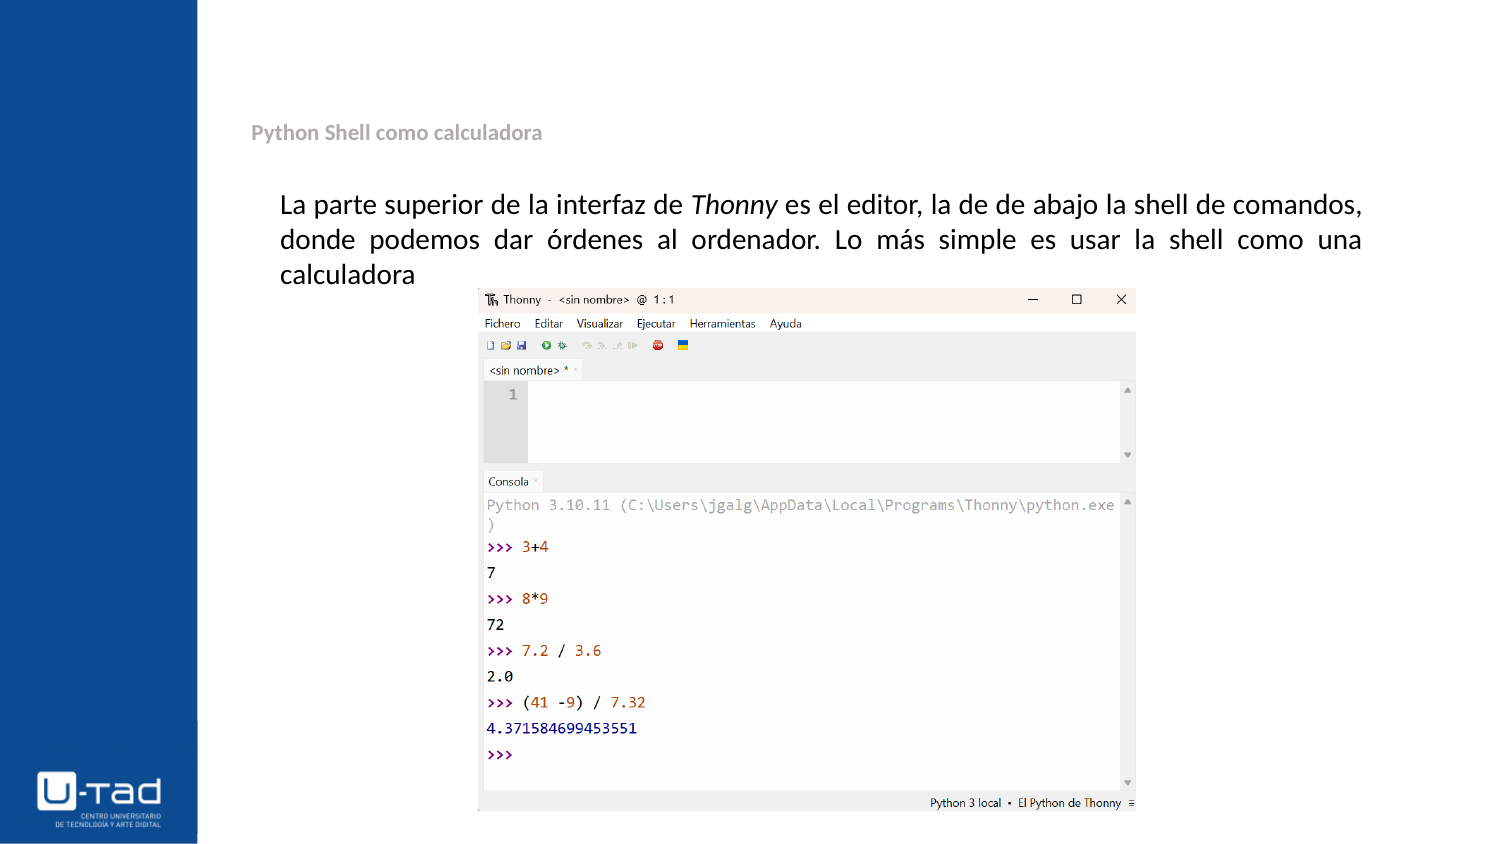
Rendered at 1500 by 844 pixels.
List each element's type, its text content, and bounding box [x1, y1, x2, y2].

text_box La parte superior de la interfaz de Thonny es el editor, la de de abajo la shell de comandos, donde podemos dar órdenes al ordenador. Lo más simple es usar la shell como una calculadora [265, 178, 1378, 333]
picture [478, 288, 1136, 811]
picture [0, 721, 198, 834]
title Python Shell como calculadora [236, 63, 1296, 152]
